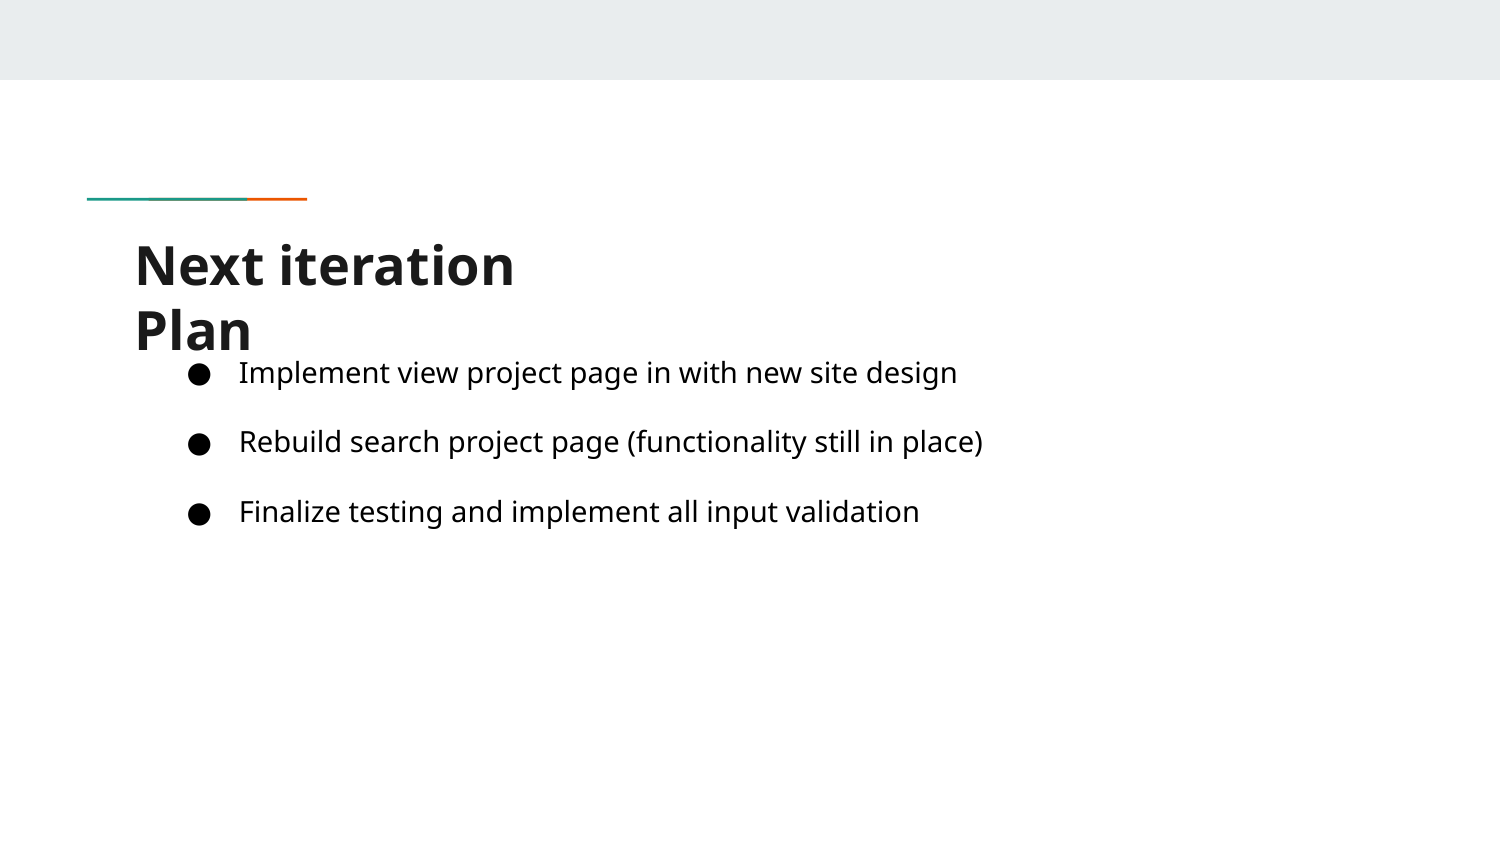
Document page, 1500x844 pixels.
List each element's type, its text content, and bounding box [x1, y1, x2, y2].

title Next iteration Plan [119, 216, 662, 335]
text_box Implement view project page in with new site design Rebuild search project page (functionality still in place) Finalize testing and implement all input validation [148, 338, 1212, 735]
